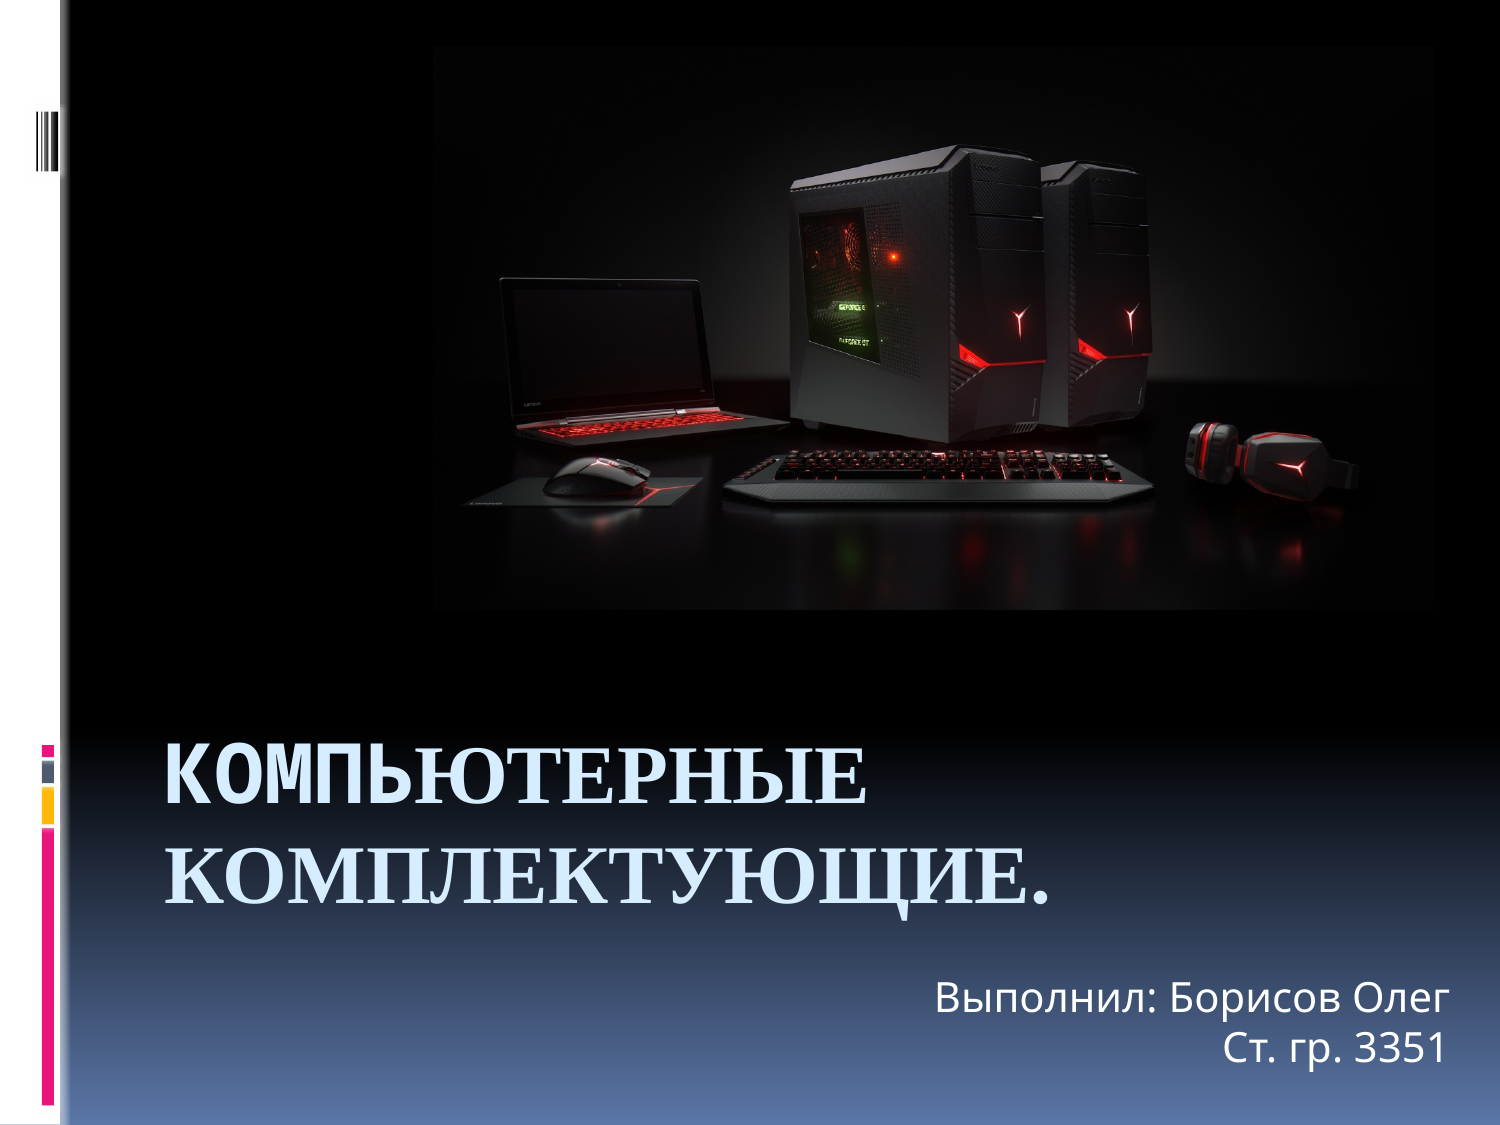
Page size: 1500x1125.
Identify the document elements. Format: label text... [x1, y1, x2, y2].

title Компьютерные комплектующие. [150, 712, 1425, 1037]
picture [433, 46, 1434, 610]
subtitle Выполнил: Борисов Олег Ст. гр. 3351 [225, 855, 1465, 1079]
